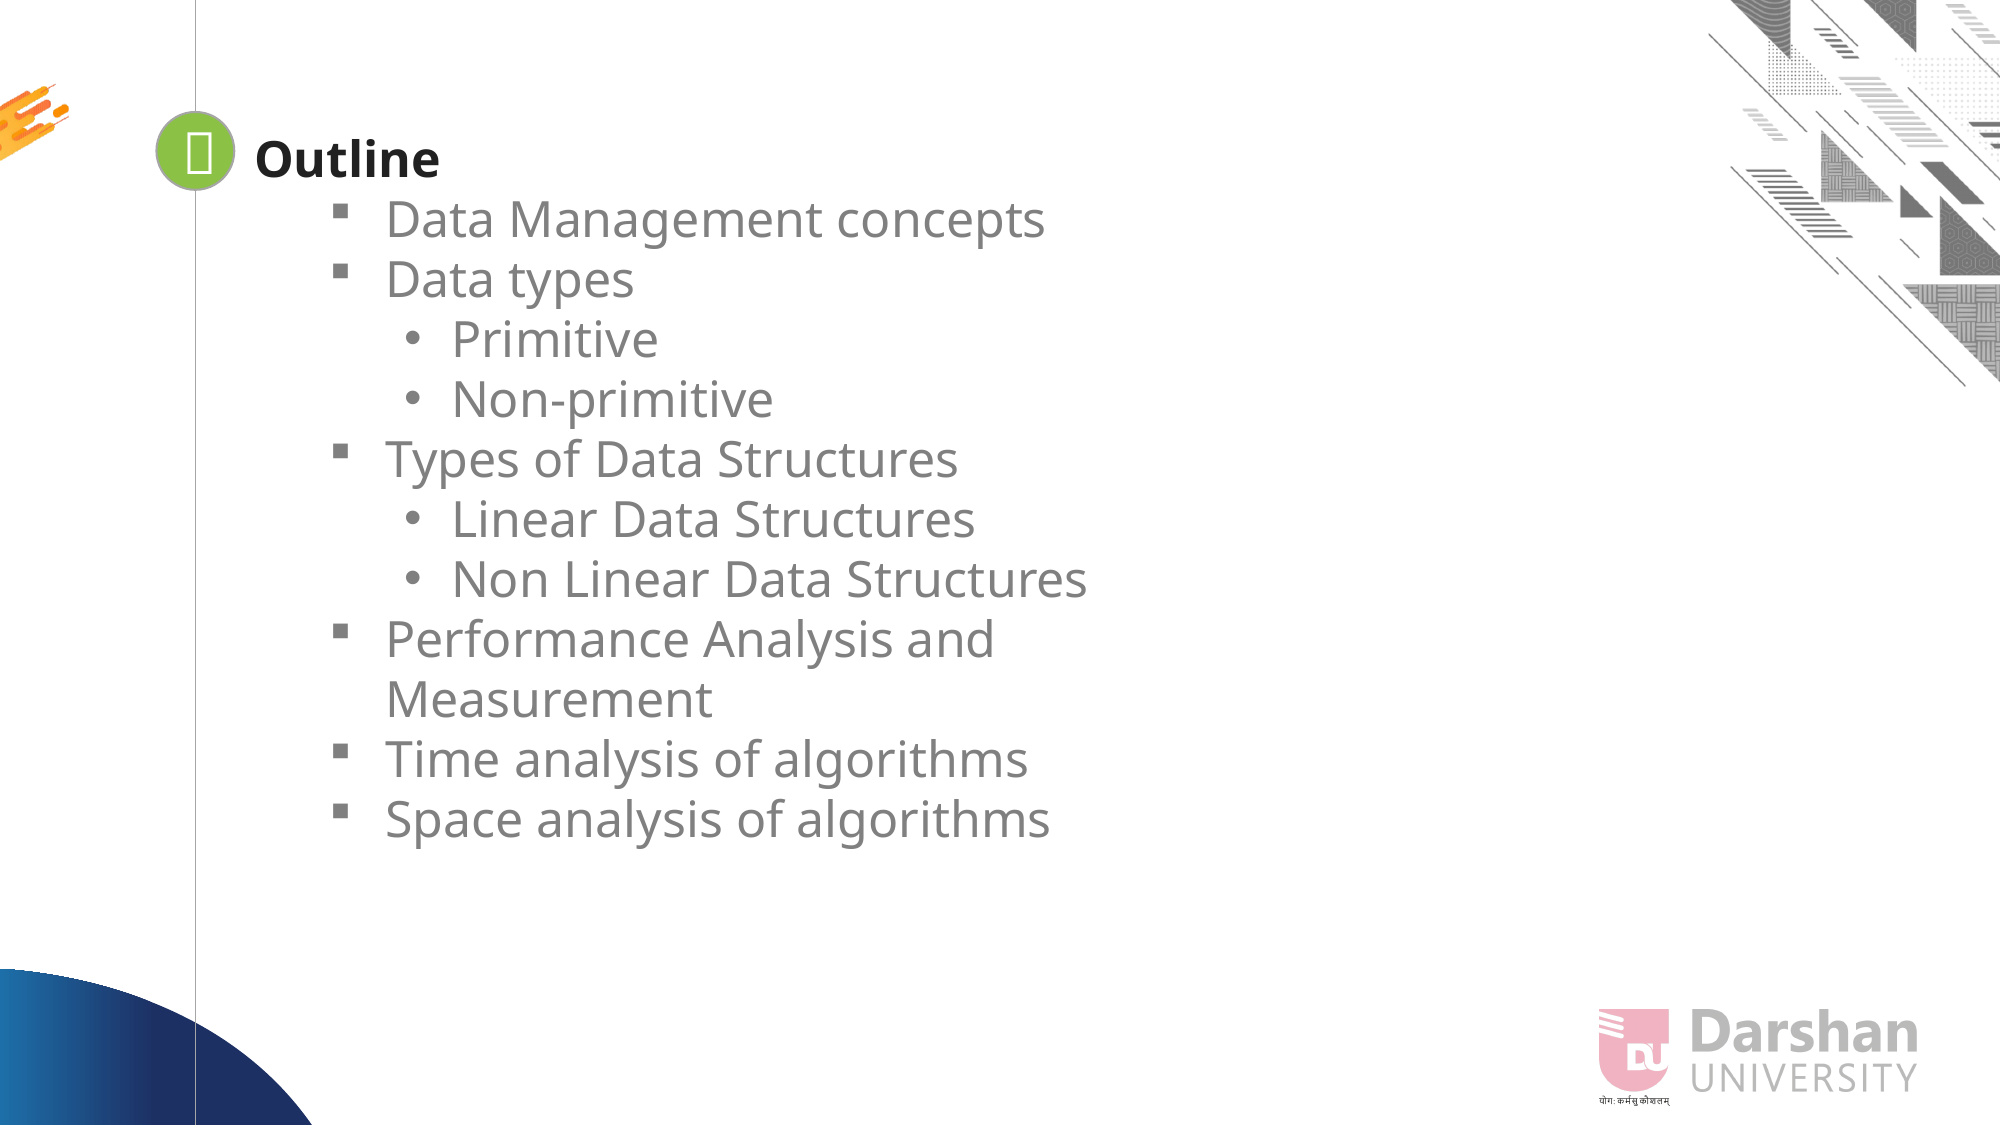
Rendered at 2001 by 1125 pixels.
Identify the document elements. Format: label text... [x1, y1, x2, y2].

picture [1599, 1095, 1917, 1106]
picture [0, 65, 90, 193]
text_box  [155, 110, 236, 191]
text_box Outline Data Management concepts Data types Primitive Non-primitive Types of Data Structures Linear Data Structures Non Linear Data Structures Performance Analysis and Measurement Time analysis of algorithms Space analysis of algorithms [239, 120, 1216, 855]
